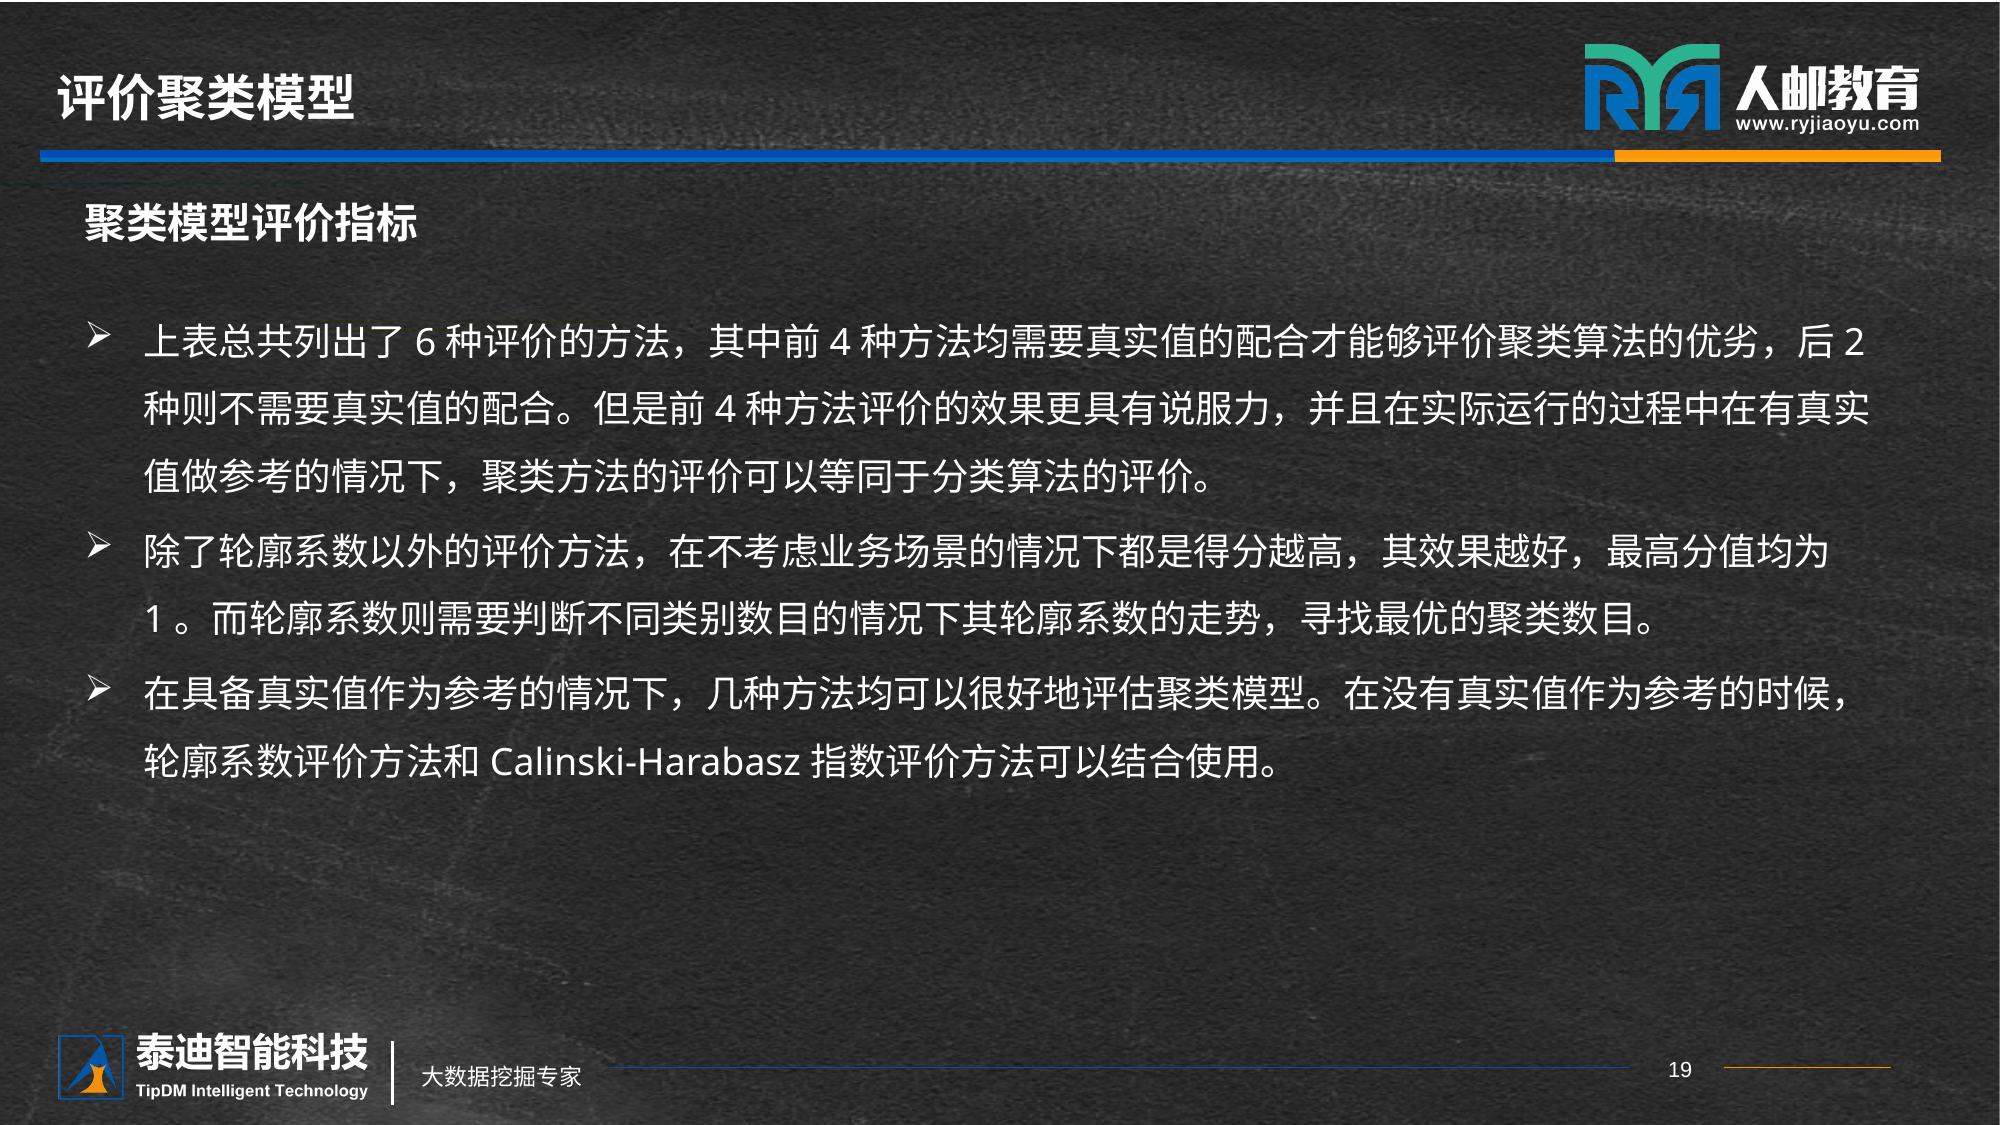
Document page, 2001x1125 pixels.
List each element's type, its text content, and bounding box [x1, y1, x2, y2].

title 评价聚类模型 [41, 58, 1842, 146]
list 上表总共列出了6种评价的方法，其中前4种方法均需要真实值的配合才能够评价聚类算法的优劣，后2种则不需要真实值的配合。但是前4种方法评价的效果更具有说服力，并且在实际运行的过程中在有真实值做参考的情况下，聚类方法的评价可以等同于分类算法的评价。 除了轮廓系数以外的评价方法，在不考虑业务场景的情况下都是得分越高，其效果越好，最高分值均为1。而轮廓系数则需要判断不同类别数目的情况下其轮廓系数的走势，寻找最优的聚类数目。 在具备真实值作为参考的情况下，几种方法均可以很好地评估聚类模型。在没有真实值作为参考的时候，轮廓系数评价方法和Calinski-Harabasz指数评价方法可以结合使用。 [69, 287, 1920, 1005]
picture [0, 2, 2000, 1125]
list 聚类模型评价指标 [69, 186, 1892, 257]
